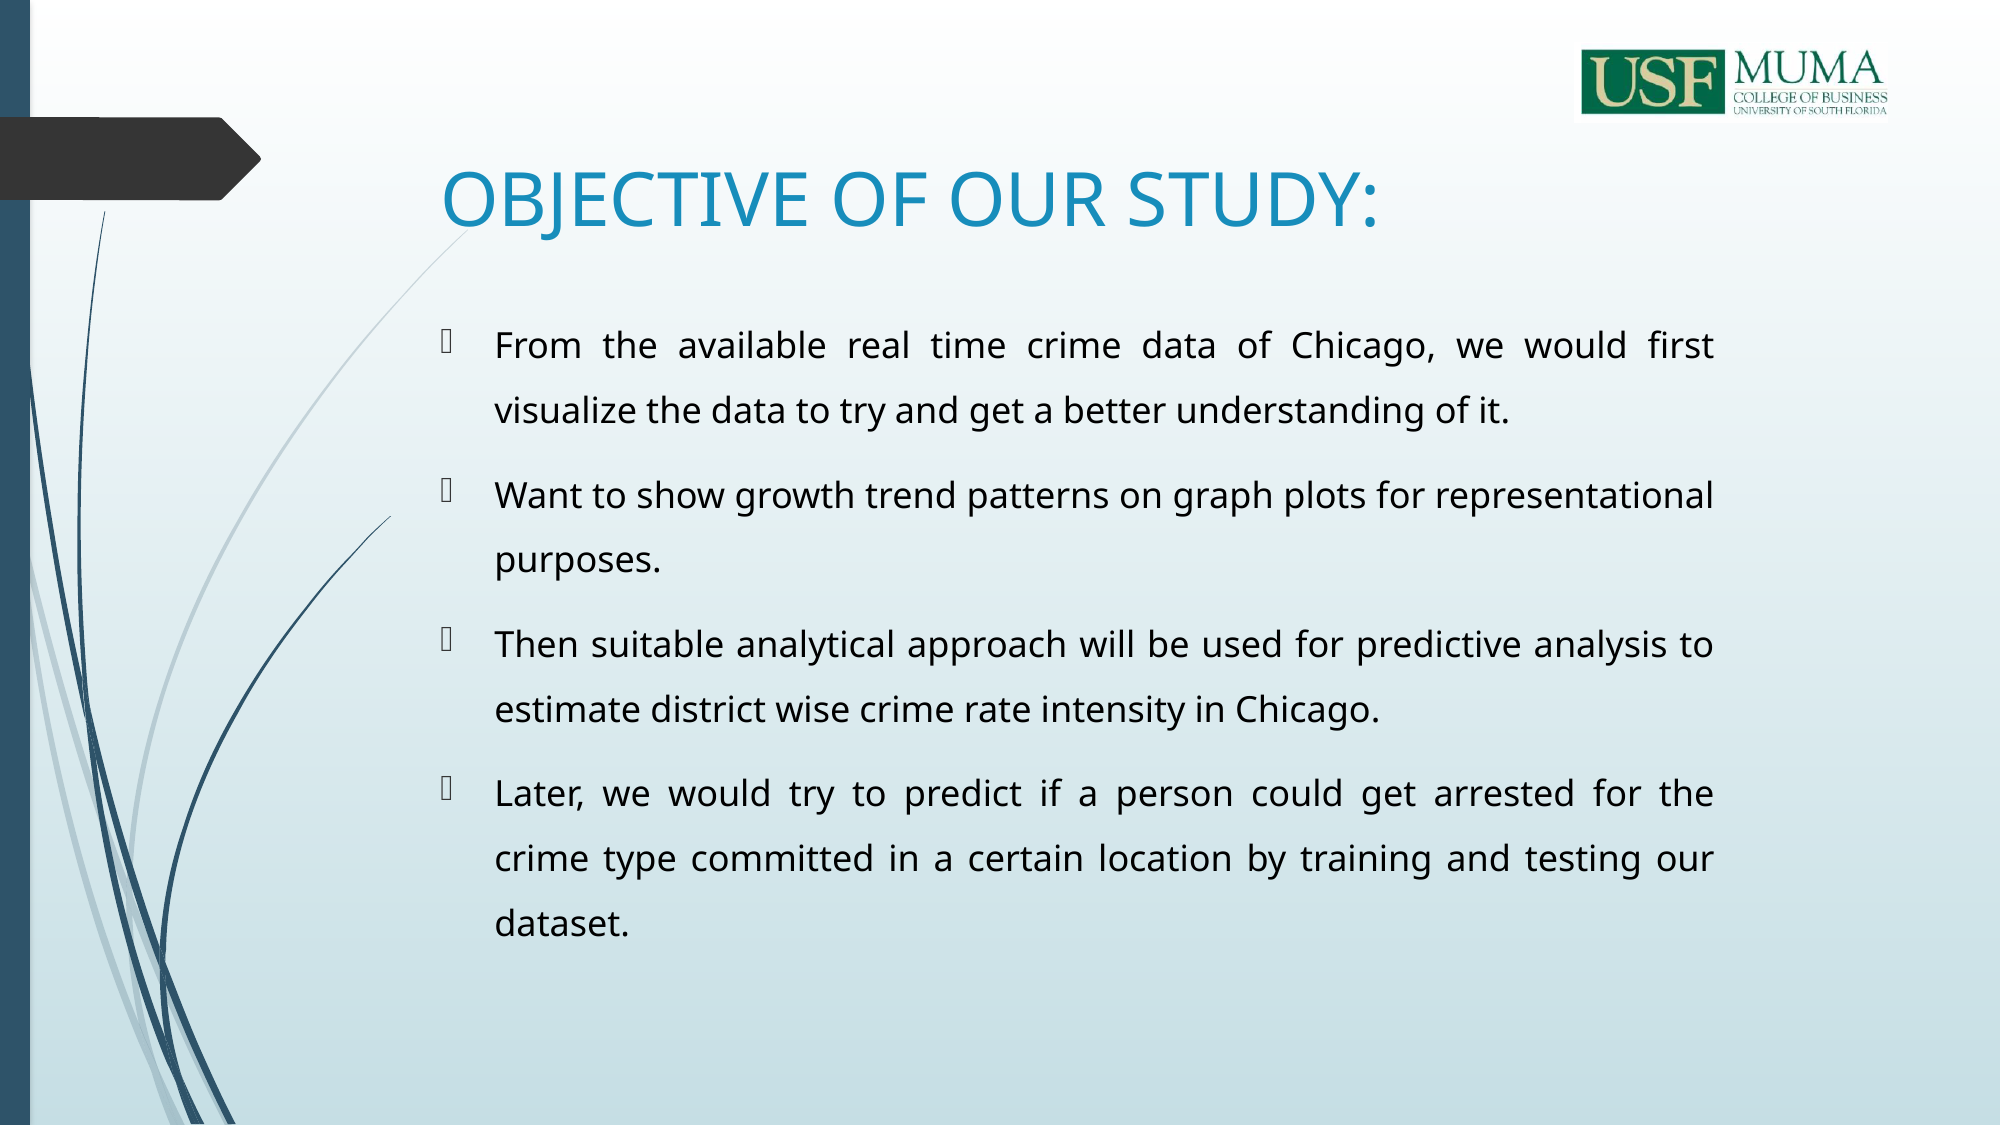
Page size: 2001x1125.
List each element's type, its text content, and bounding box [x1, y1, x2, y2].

picture [1574, 42, 1888, 123]
list From the available real time crime data of Chicago, we would first visualize the data to try and get a better understanding of it. Want to show growth trend patterns on graph plots for representational purposes. Then suitable analytical approach will be used for predictive analysis to estimate district wise crime rate intensity in Chicago. Later, we would try to predict if a person could get arrested for the crime type committed in a certain location by training and testing our dataset. [425, 293, 1732, 954]
title OBJECTIVE OF OUR STUDY: [425, 144, 1805, 268]
